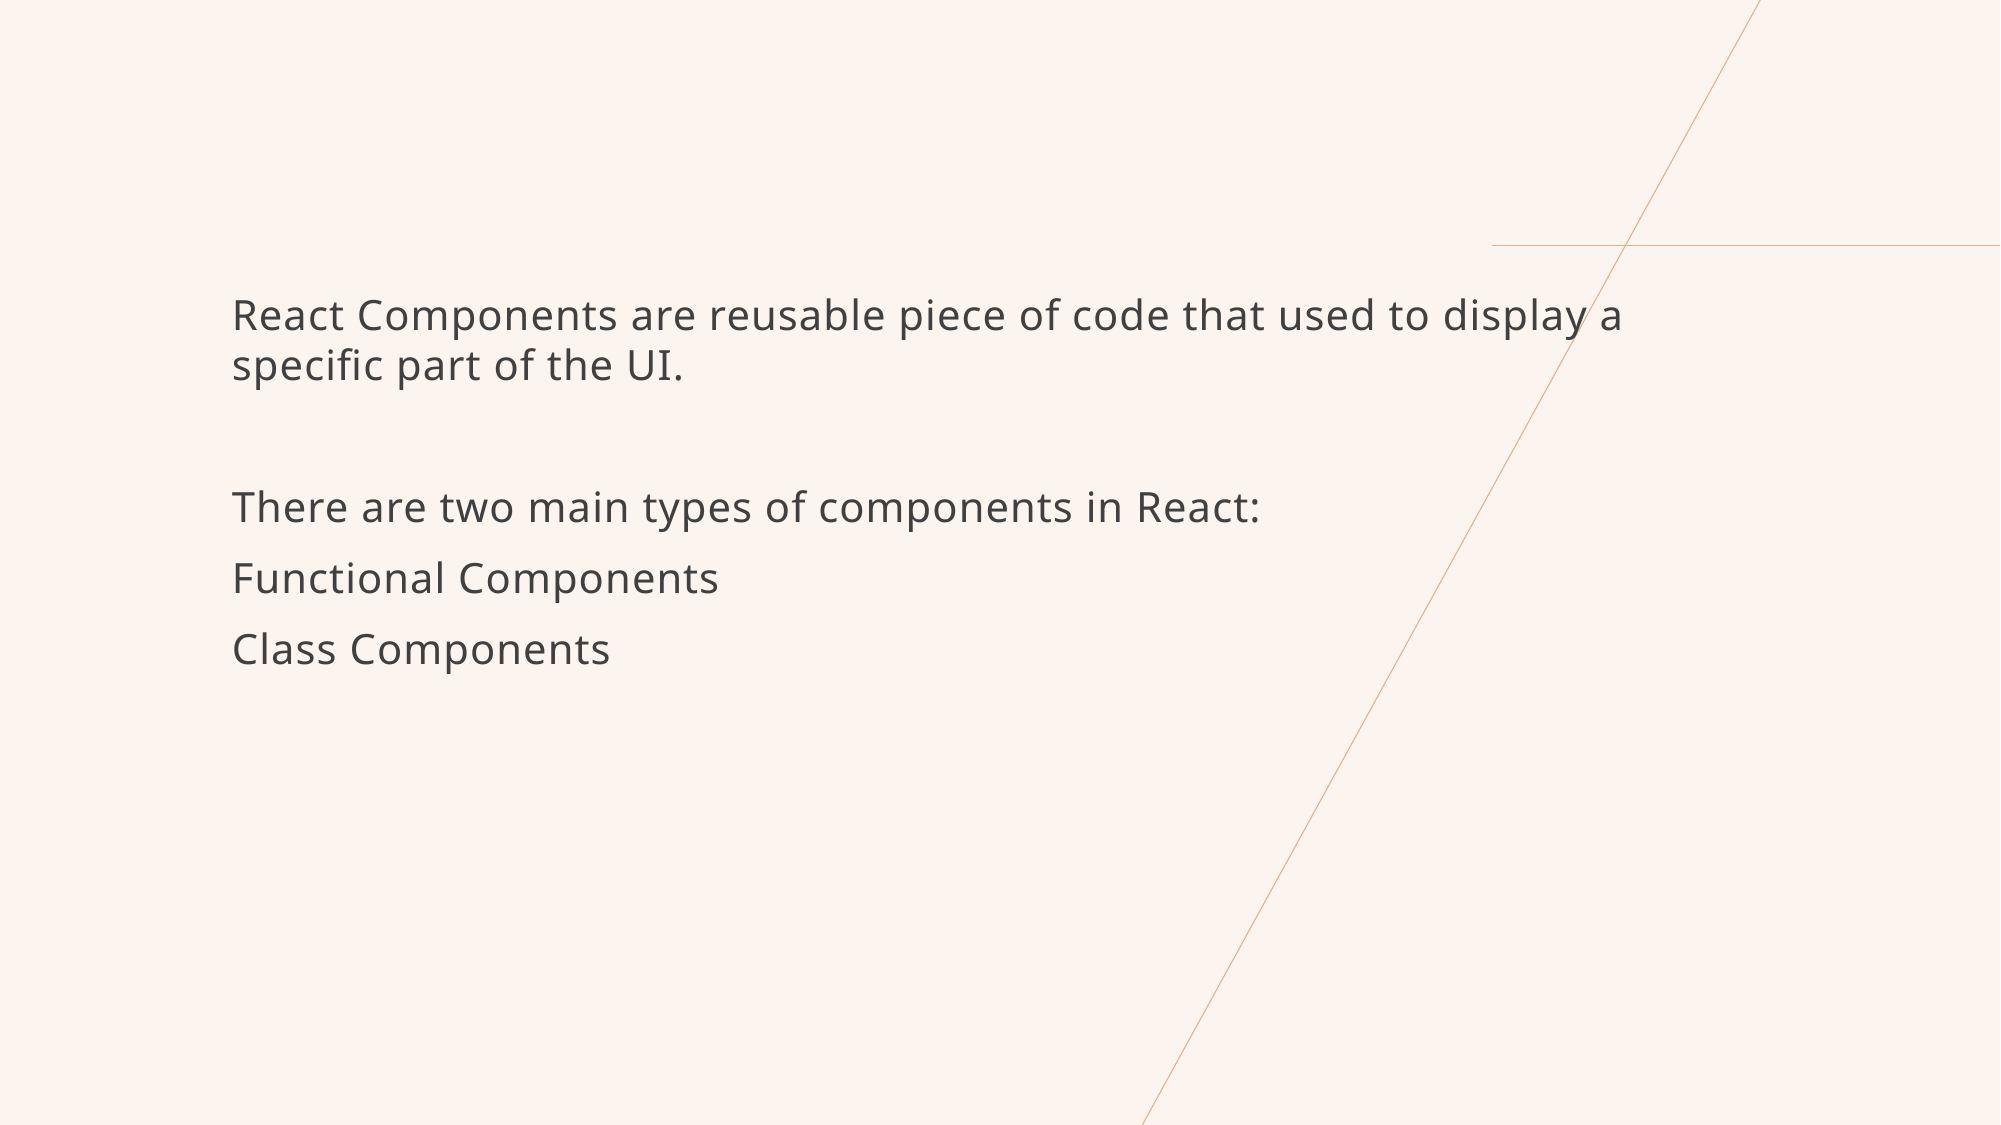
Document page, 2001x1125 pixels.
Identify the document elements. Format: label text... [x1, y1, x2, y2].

list React Components are reusable piece of code that used to display a specific part of the UI. There are two main types of components in React: Functional Components Class Components [216, 281, 1685, 1082]
